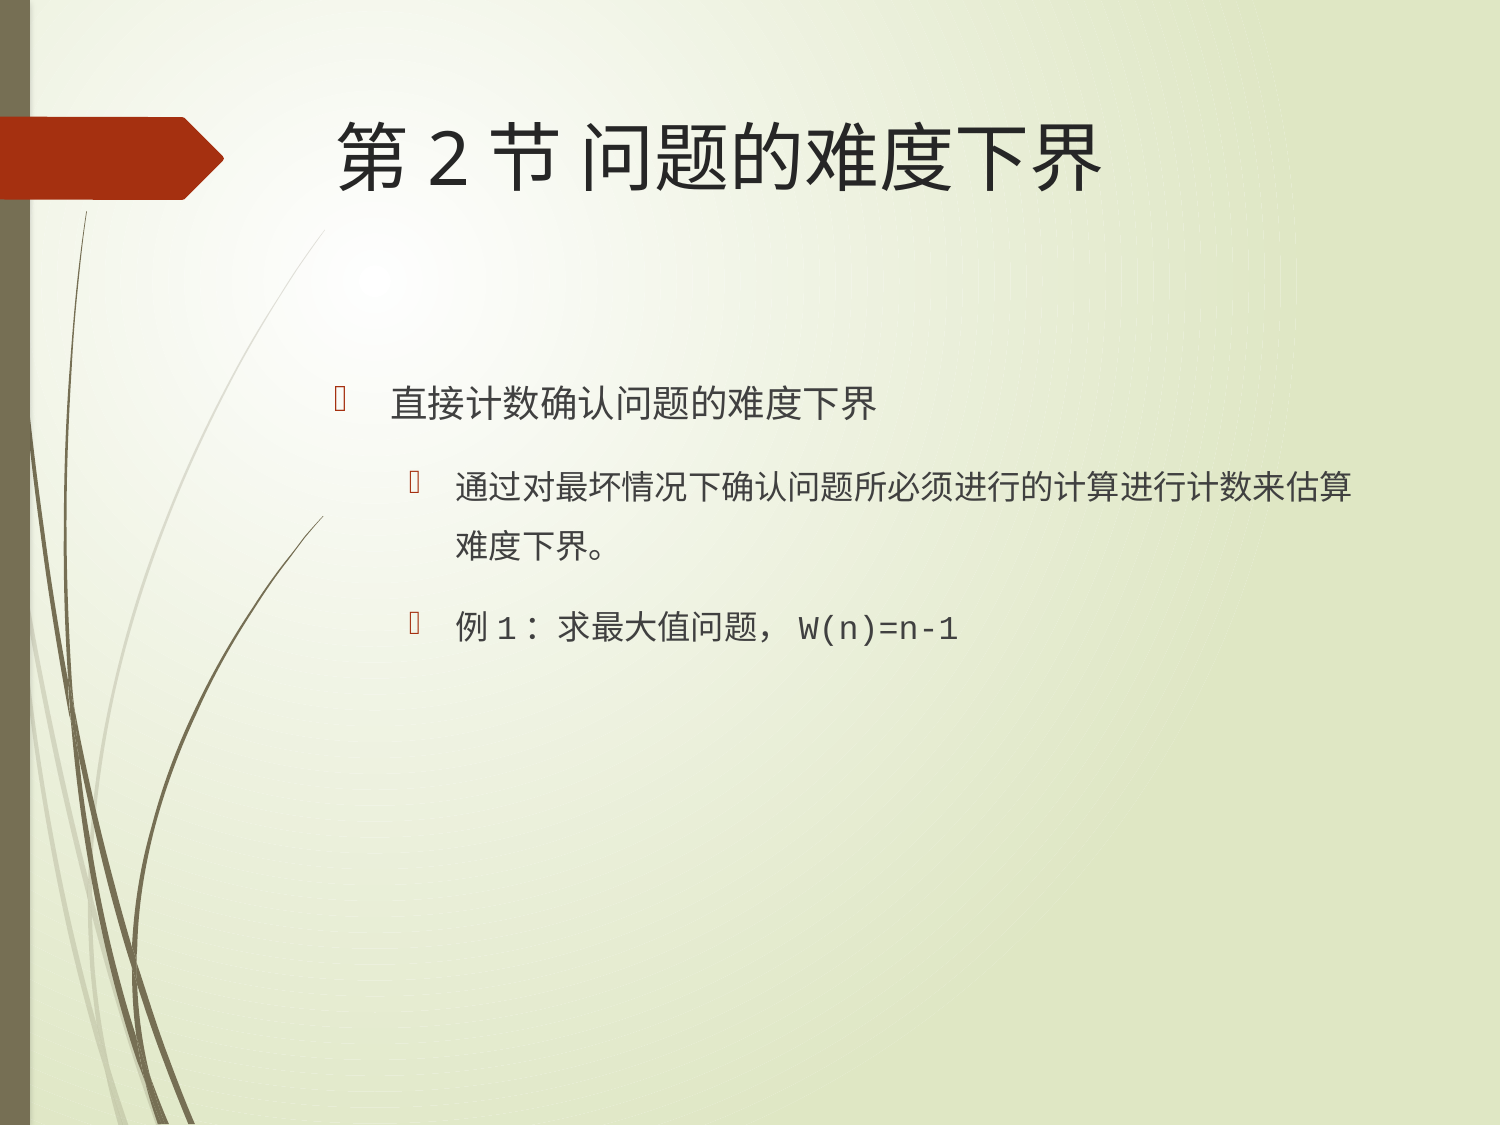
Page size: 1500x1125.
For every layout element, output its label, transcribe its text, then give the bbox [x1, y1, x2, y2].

title 第2节 问题的难度下界 [319, 102, 1400, 313]
list 直接计数确认问题的难度下界 通过对最坏情况下确认问题所必须进行的计算进行计数来估算难度下界。 例1：求最大值问题，W(n)=n-1 [318, 350, 1400, 970]
